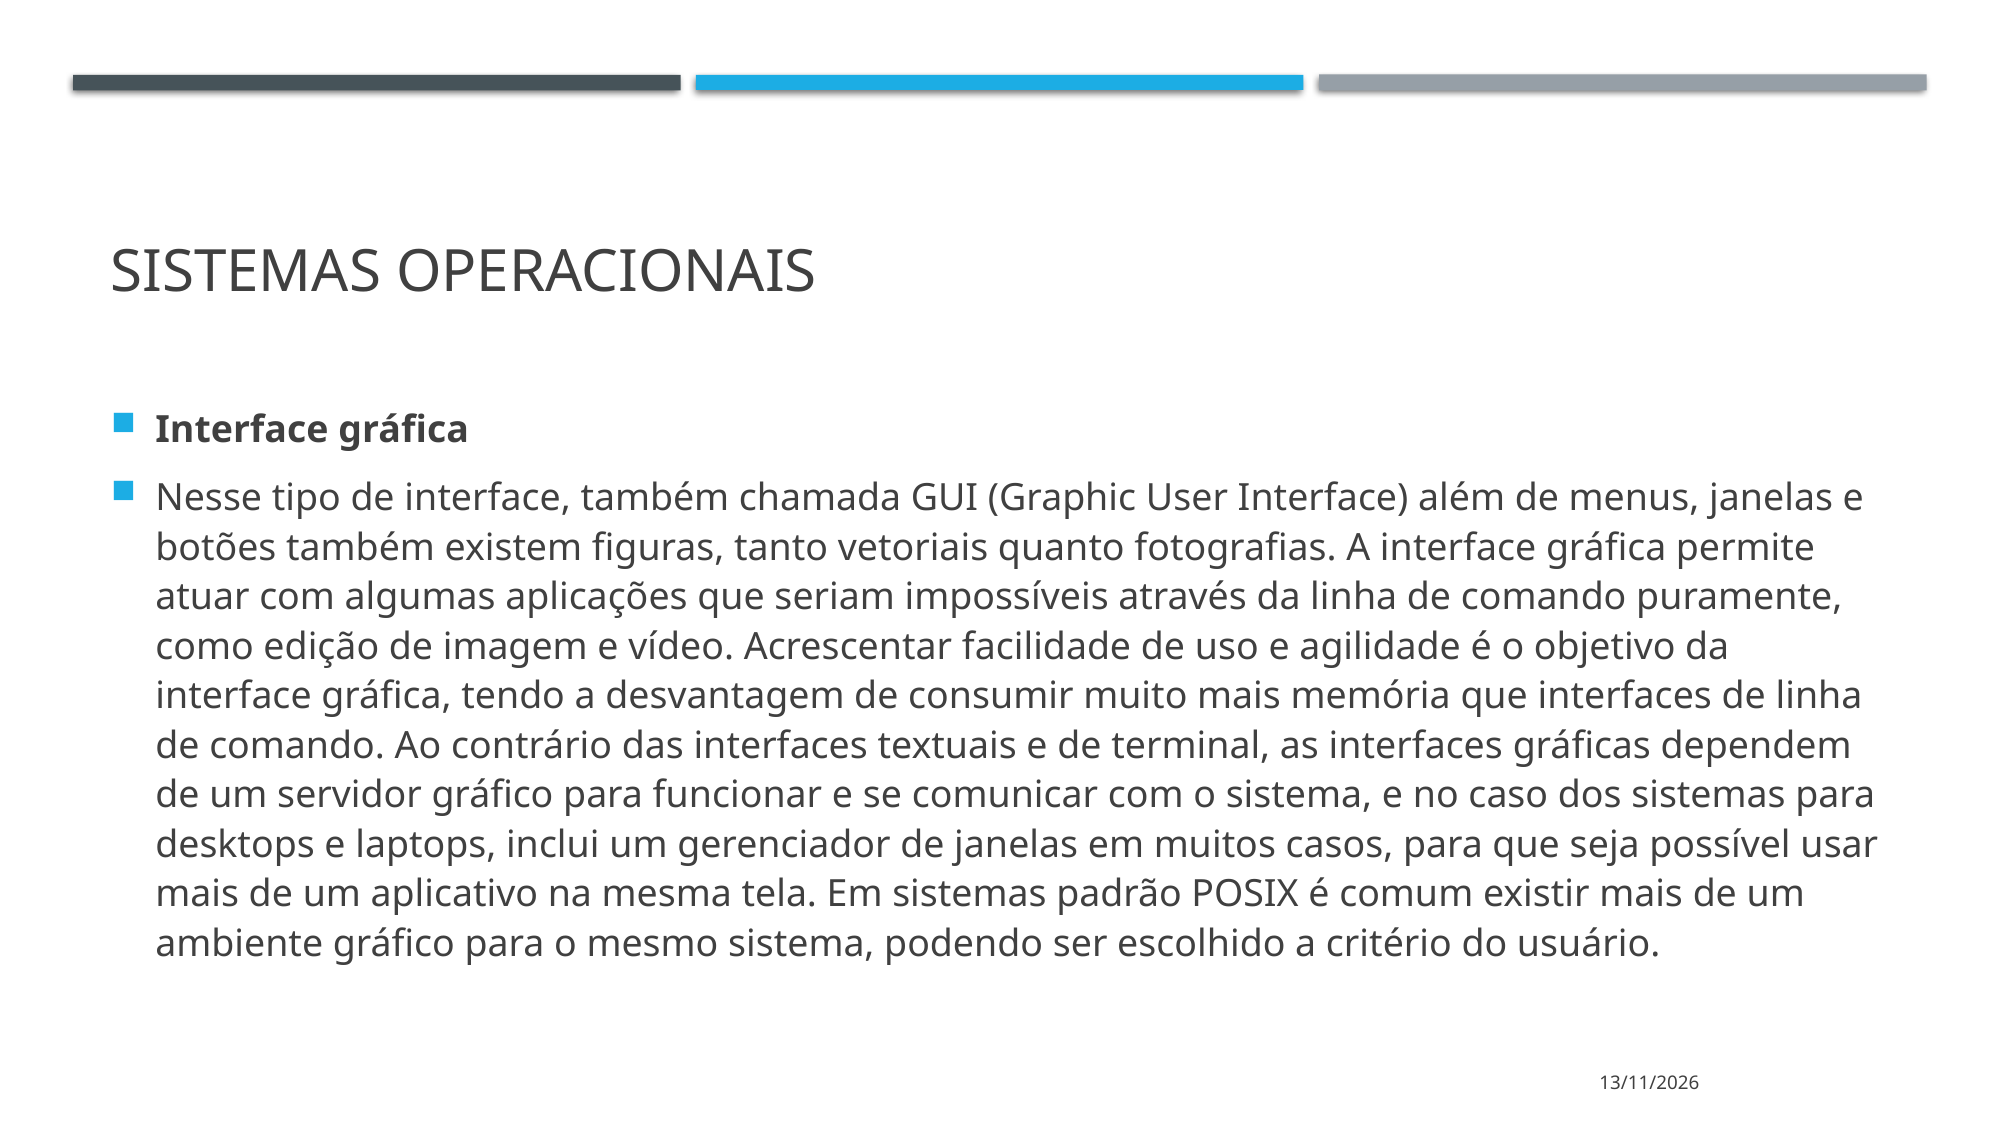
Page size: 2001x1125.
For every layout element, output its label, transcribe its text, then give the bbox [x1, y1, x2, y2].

list Interface gráfica Nesse tipo de interface, também chamada GUI (Graphic User Interface) além de menus, janelas e botões também existem figuras, tanto vetoriais quanto fotografias. A interface gráfica permite atuar com algumas aplicações que seriam impossíveis através da linha de comando puramente, como edição de imagem e vídeo. Acrescentar facilidade de uso e agilidade é o objetivo da interface gráfica, tendo a desvantagem de consumir muito mais memória que interfaces de linha de comando. Ao contrário das interfaces textuais e de terminal, as interfaces gráficas dependem de um servidor gráfico para funcionar e se comunicar com o sistema, e no caso dos sistemas para desktops e laptops, inclui um gerenciador de janelas em muitos casos, para que seja possível usar mais de um aplicativo na mesma tela. Em sistemas padrão POSIX é comum existir mais de um ambiente gráfico para o mesmo sistema, podendo ser escolhido a critério do usuário. [95, 383, 1905, 981]
title Sistemas operacionais [95, 115, 1905, 311]
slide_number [1247, 1053, 1715, 1114]
